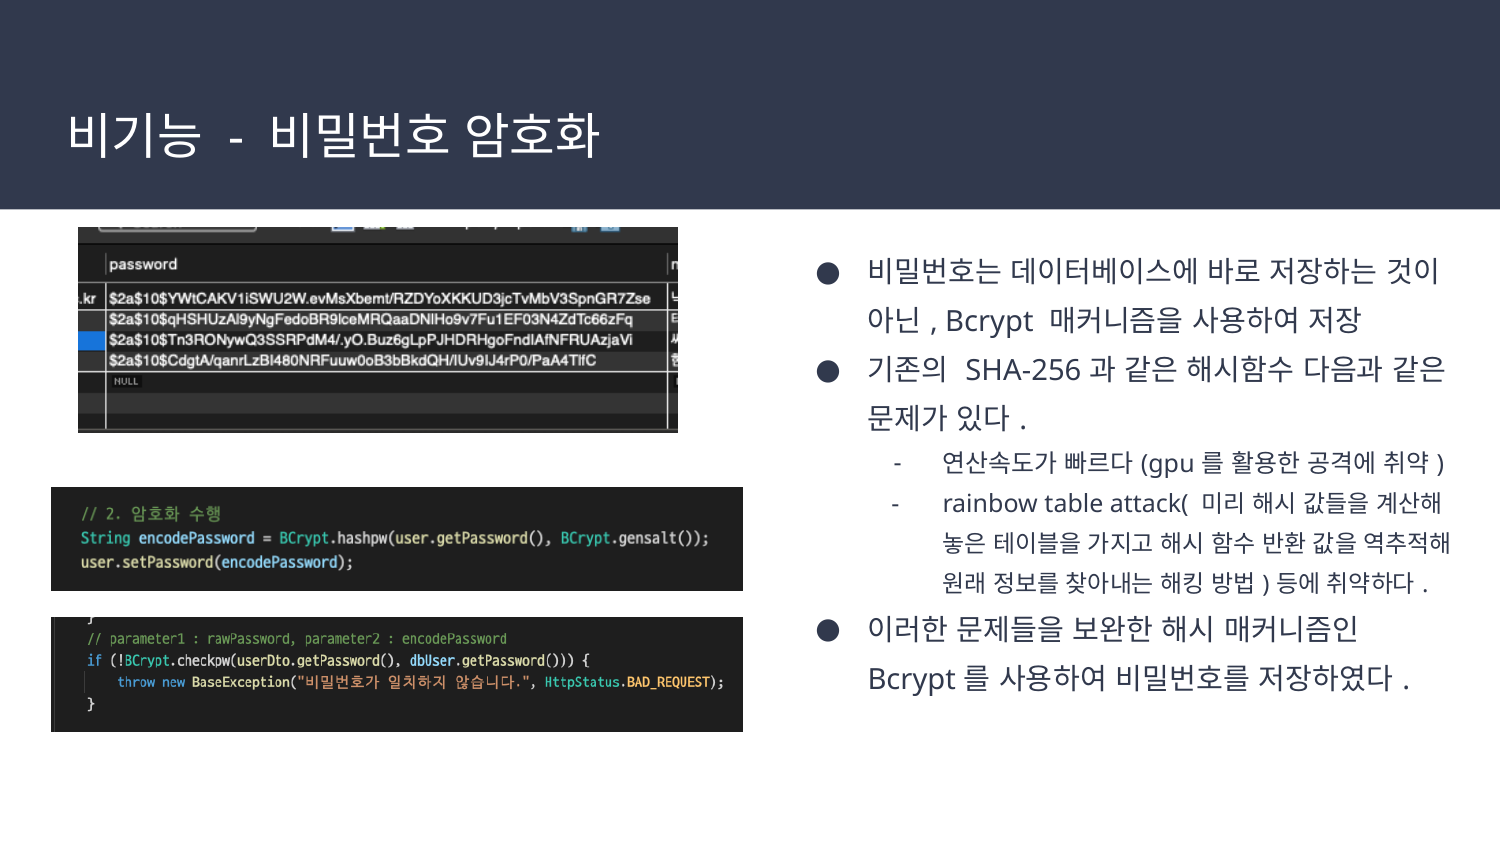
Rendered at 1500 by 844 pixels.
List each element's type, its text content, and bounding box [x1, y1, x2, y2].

picture [78, 227, 678, 433]
title 비기능 - 비밀번호 암호화 [51, 82, 1449, 185]
picture [50, 616, 743, 732]
picture [50, 487, 743, 591]
list 비밀번호는 데이터베이스에 바로 저장하는 것이 아닌, Bcrypt 매커니즘을 사용하여 저장 기존의 SHA-256과 같은 해시함수 다음과 같은 문제가 있다. 연산속도가 빠르다(gpu를 활용한 공격에 취약) rainbow table attack( 미리 해시 값들을 계산해 놓은 테이블을 가지고 해시 함수 반환 값을 역추적해 원래 정보를 찾아내는 해킹 방법)등에 취약하다. 이러한 문제들을 보완한 해시 매커니즘인 Bcrypt를 사용하여 비밀번호를 저장하였다. [777, 227, 1467, 822]
